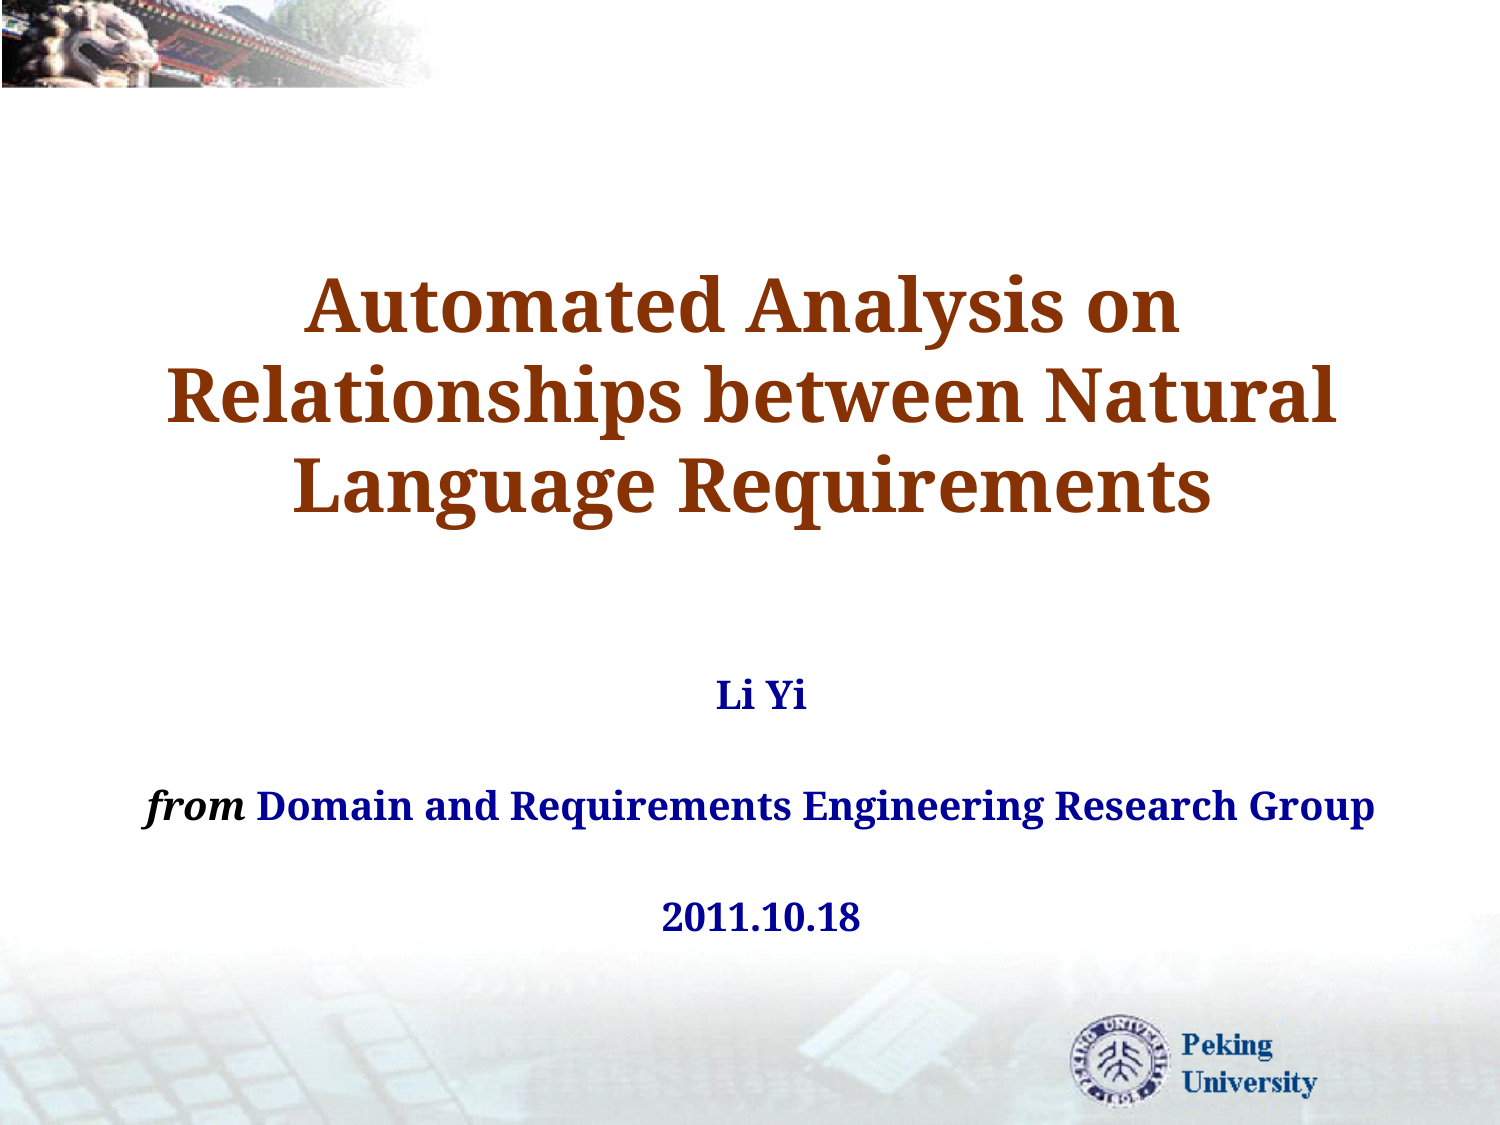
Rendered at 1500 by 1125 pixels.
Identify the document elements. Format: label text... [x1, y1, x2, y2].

title Automated Analysis on Relationships between Natural Language Requirements [39, 247, 1467, 536]
picture [0, 904, 1500, 1125]
subtitle Li Yi from Domain and Requirements Engineering Research Group 2011.10.18 [131, 662, 1392, 983]
picture [0, 0, 475, 88]
